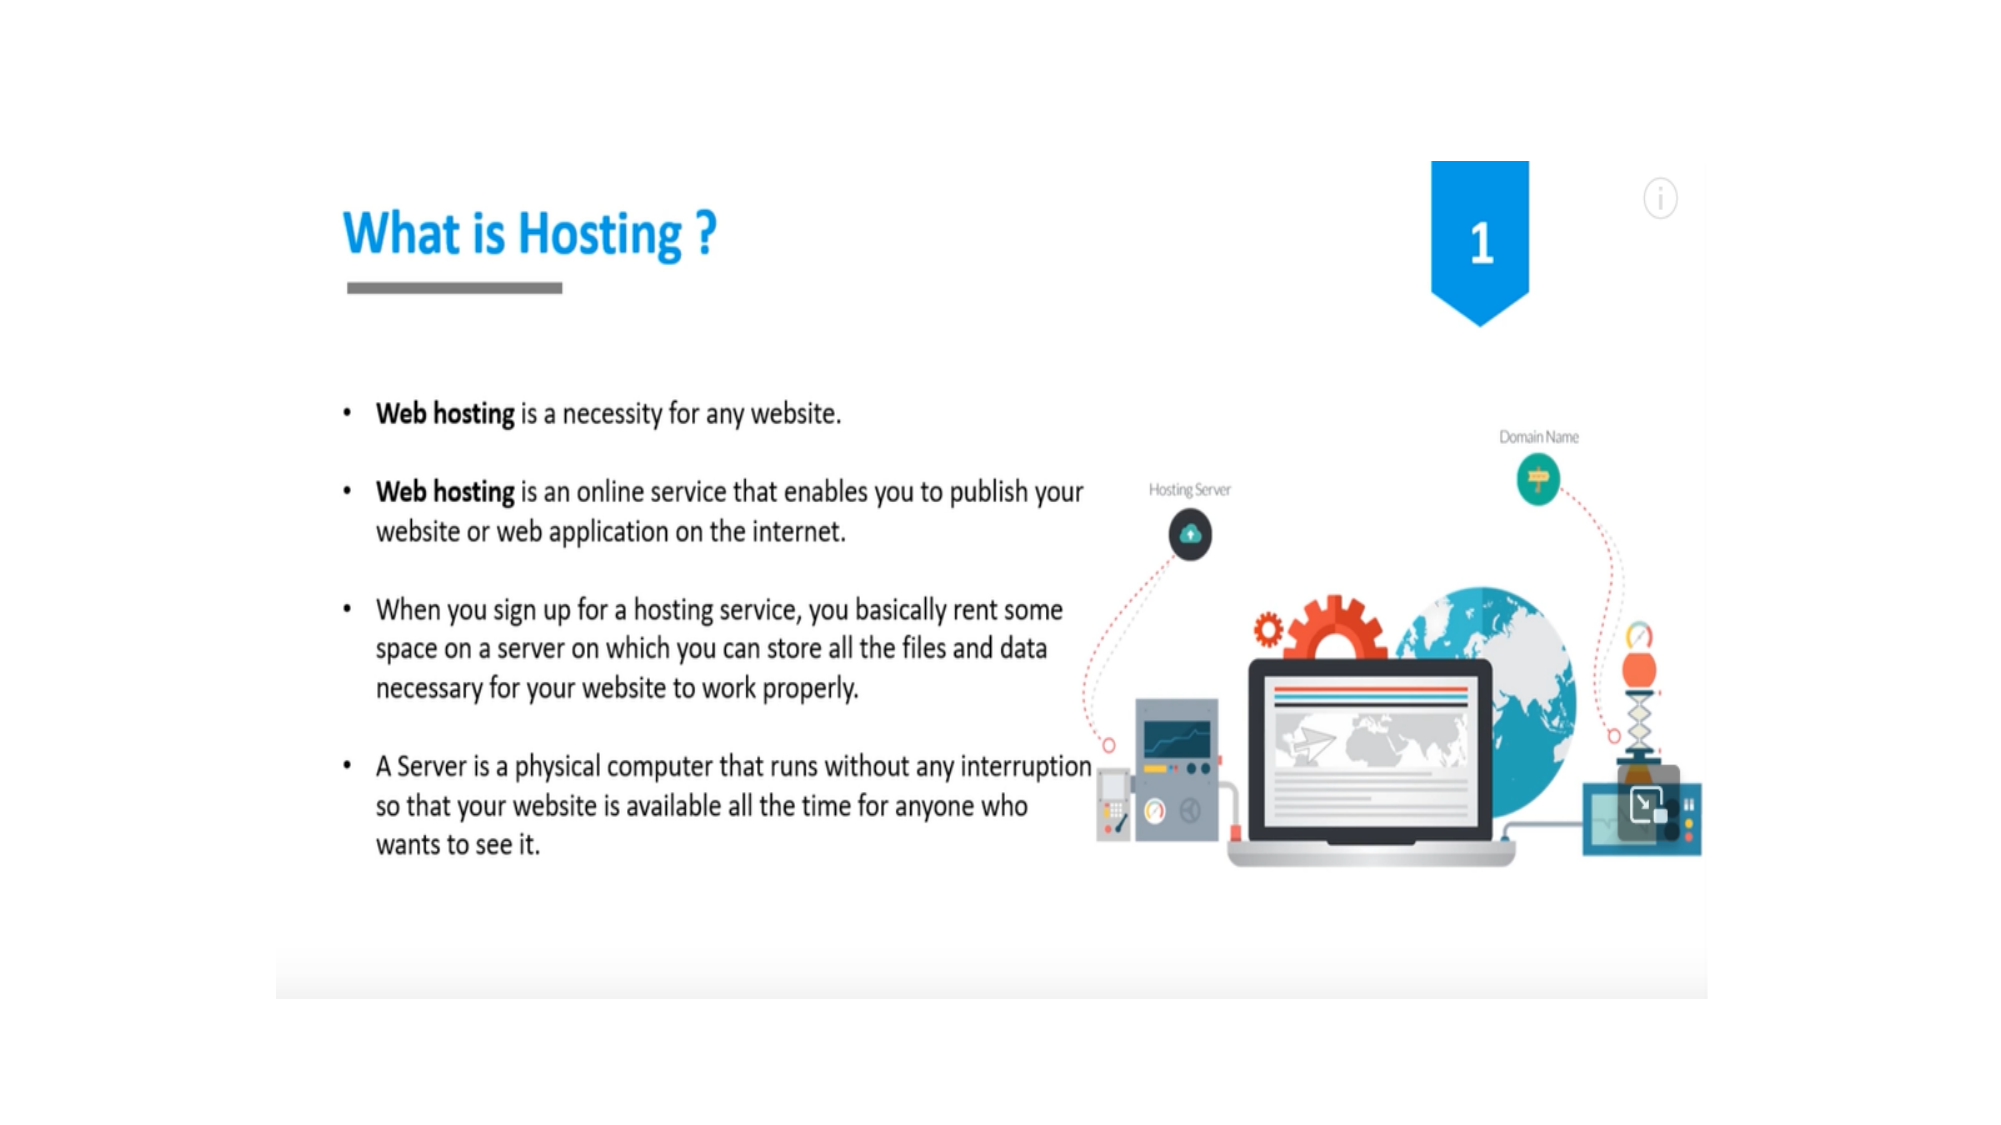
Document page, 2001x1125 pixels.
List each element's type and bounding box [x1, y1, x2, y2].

list [276, 161, 1724, 999]
